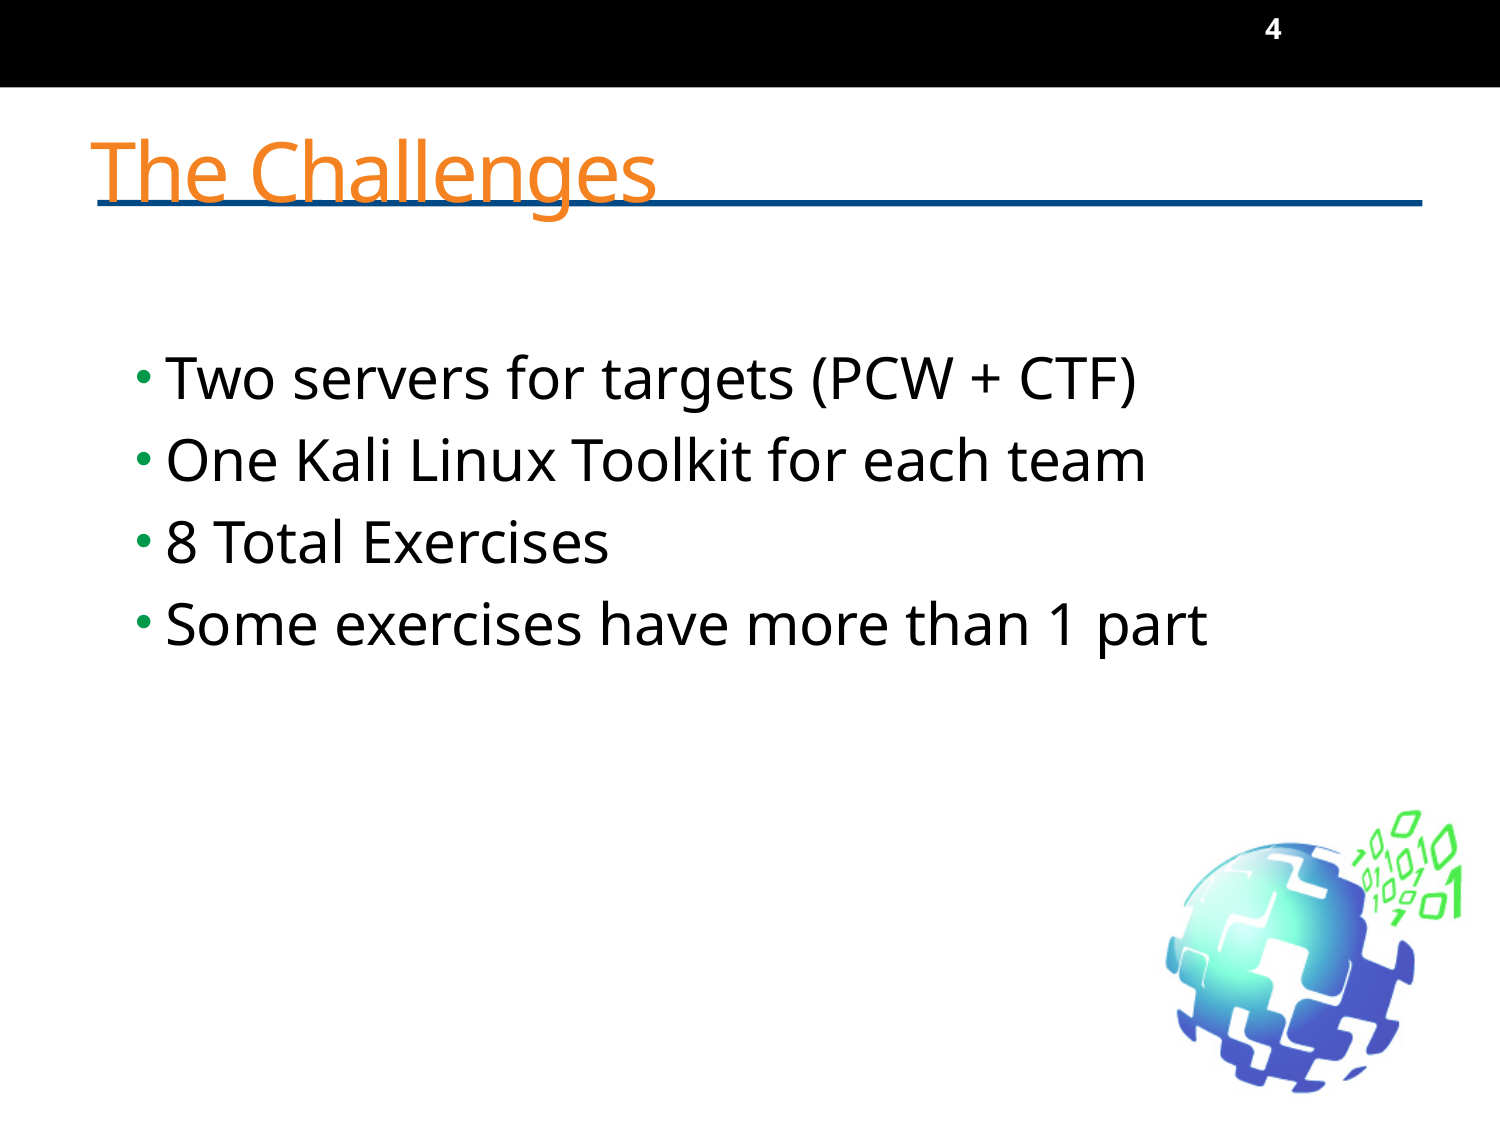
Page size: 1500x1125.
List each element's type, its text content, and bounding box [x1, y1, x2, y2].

title The Challenges [75, 87, 1425, 250]
slide_number 3 [1250, 3, 1425, 57]
list Two servers for targets (PCW + CTF) One Kali Linux Toolkit for each team 8 Total Exercises Some exercises have more than 1 part [75, 262, 1425, 1063]
